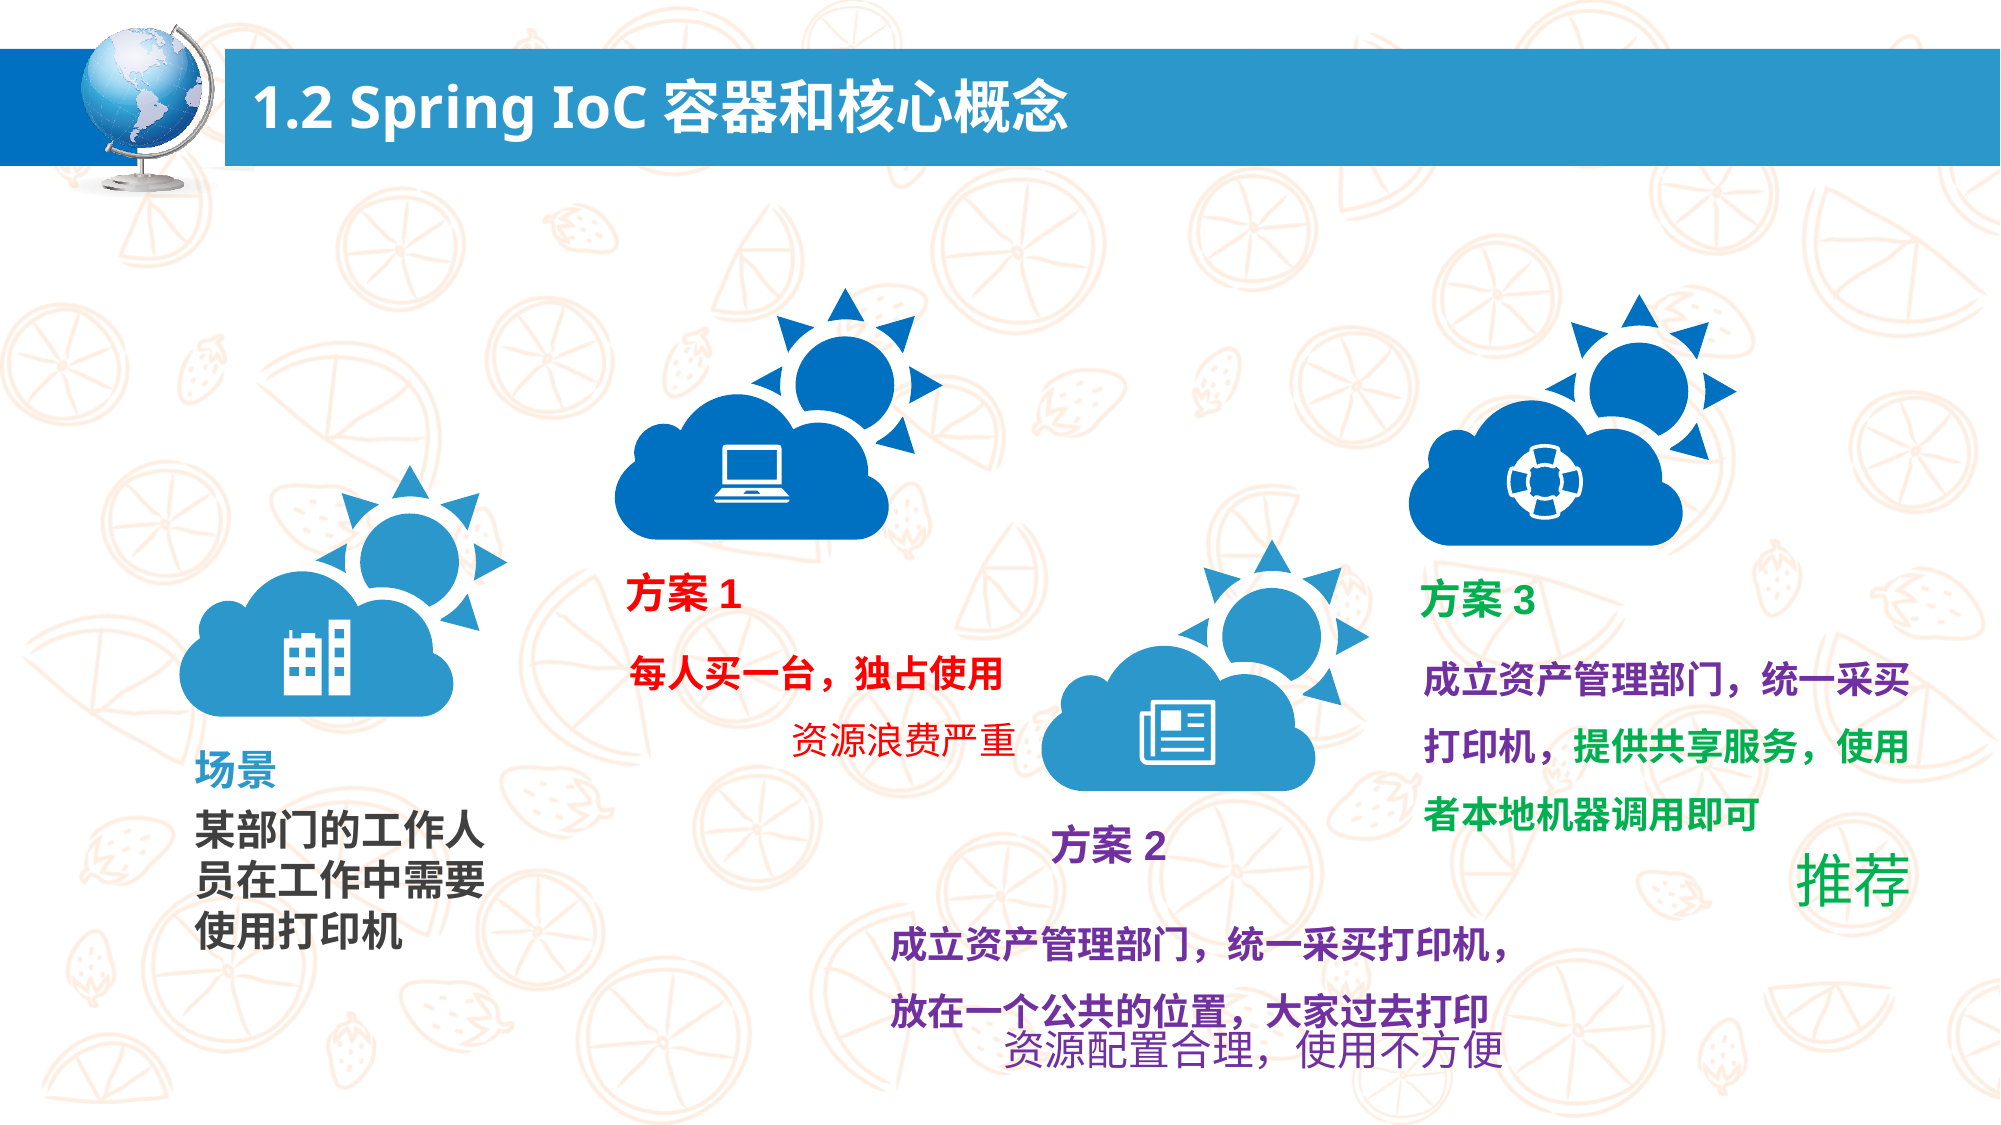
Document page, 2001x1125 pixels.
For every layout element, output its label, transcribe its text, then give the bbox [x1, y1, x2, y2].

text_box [1041, 539, 1370, 792]
text_box 推荐 [1780, 836, 1927, 922]
text_box 方案3 [1404, 565, 1551, 631]
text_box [1408, 294, 1737, 546]
text_box 场景 [180, 736, 294, 802]
text_box 成立资产管理部门，统一采买打印机，放在一个公共的位置，大家过去打印 [875, 891, 1545, 1109]
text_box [614, 287, 943, 540]
text_box 每人买一台，独占使用 资源浪费严重 [614, 619, 1041, 770]
text_box 某部门的工作人员在工作中需要使用打印机 [179, 796, 508, 992]
text_box 方案1 [610, 559, 757, 624]
text_box 成立资产管理部门，统一采买打印机，提供共享服务，使用者本地机器调用即可 [1408, 625, 1928, 844]
text_box 方案2 [1035, 811, 1182, 877]
text_box 资源配置合理，使用不方便 [988, 1016, 1520, 1081]
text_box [179, 465, 508, 717]
title 1.2 Spring IoC容器和核心概念 [236, 57, 1961, 161]
picture [0, 0, 2001, 1125]
